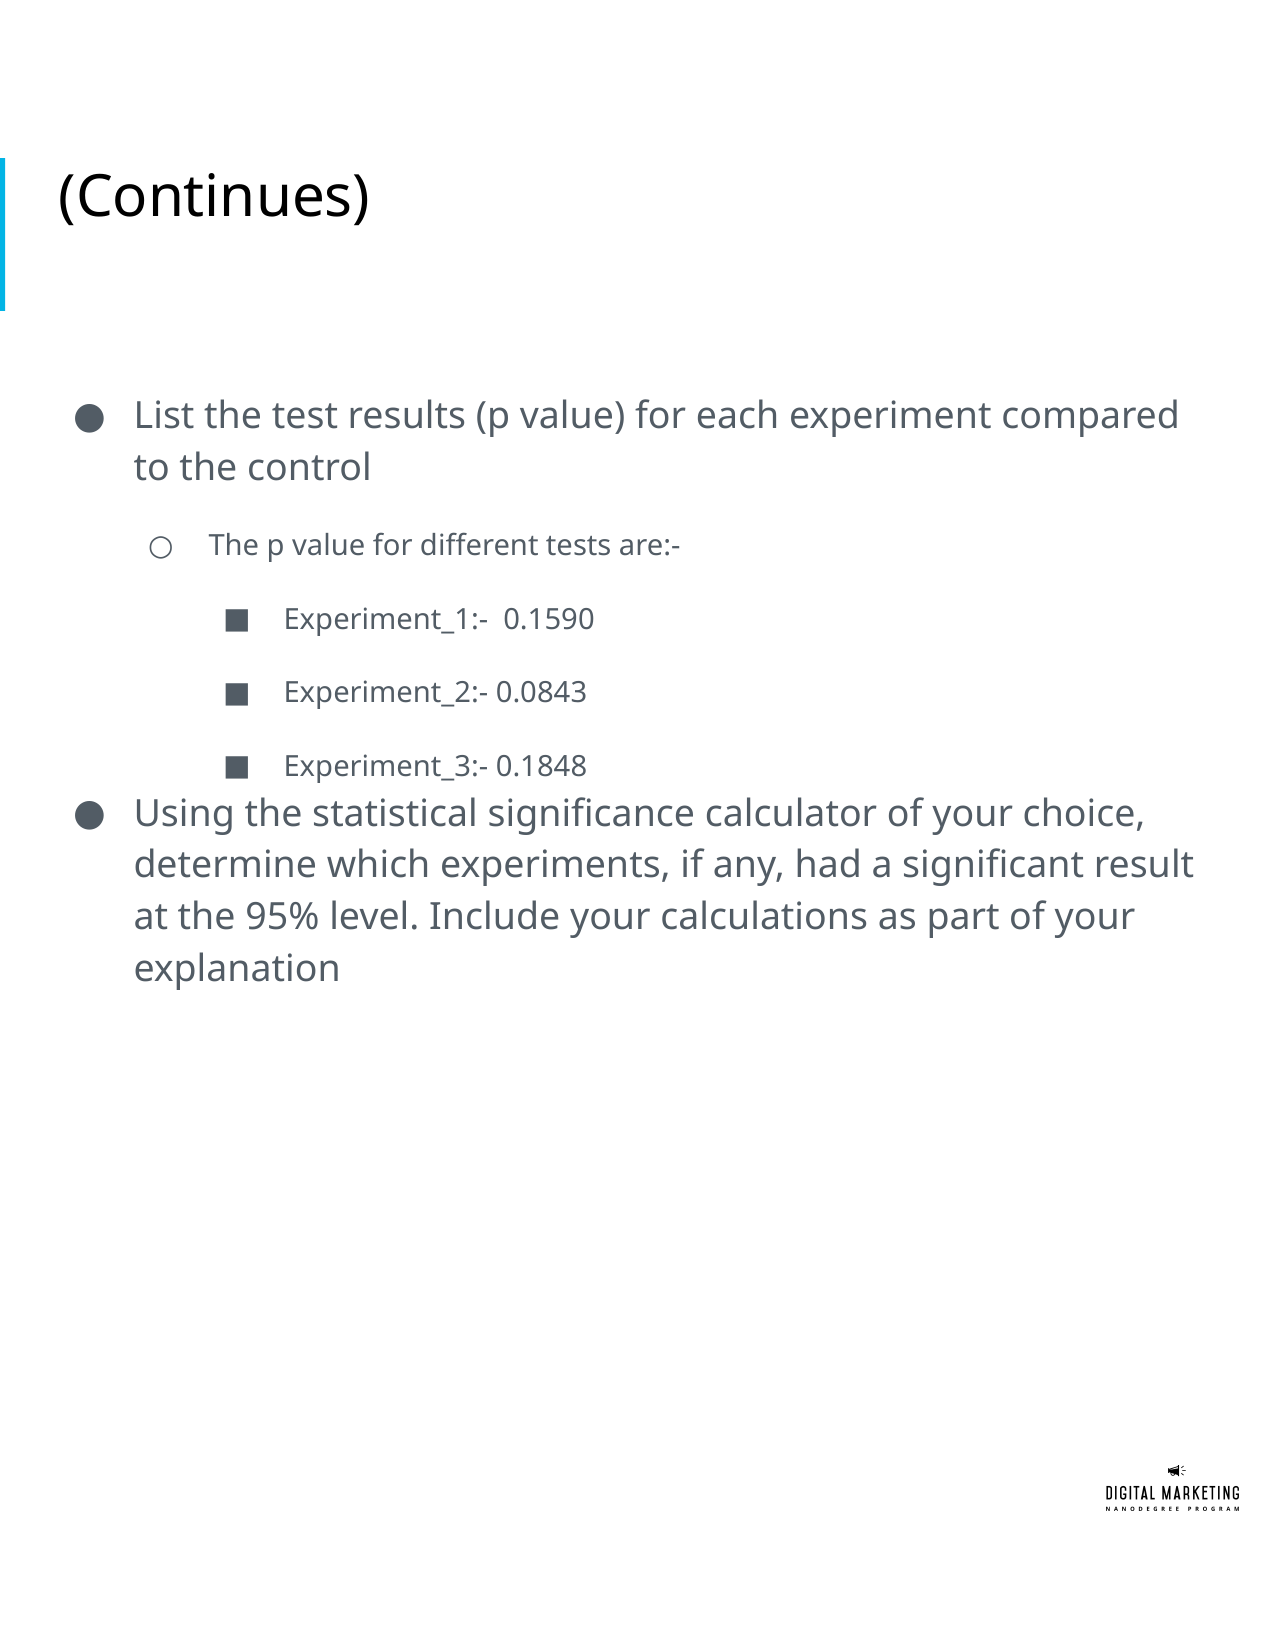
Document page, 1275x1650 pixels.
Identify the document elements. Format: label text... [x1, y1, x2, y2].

list List the test results (p value) for each experiment compared to the control The p value for different tests are:- Experiment_1:- 0.1590 Experiment_2:- 0.0843 Experiment_3:- 0.1848 Using the statistical significance calculator of your choice, determine which experiments, if any, had a significant result at the 95% level. Include your calculations as part of your explanation [43, 369, 1232, 1394]
title (Continues) [43, 142, 1232, 327]
picture [1106, 1465, 1239, 1511]
